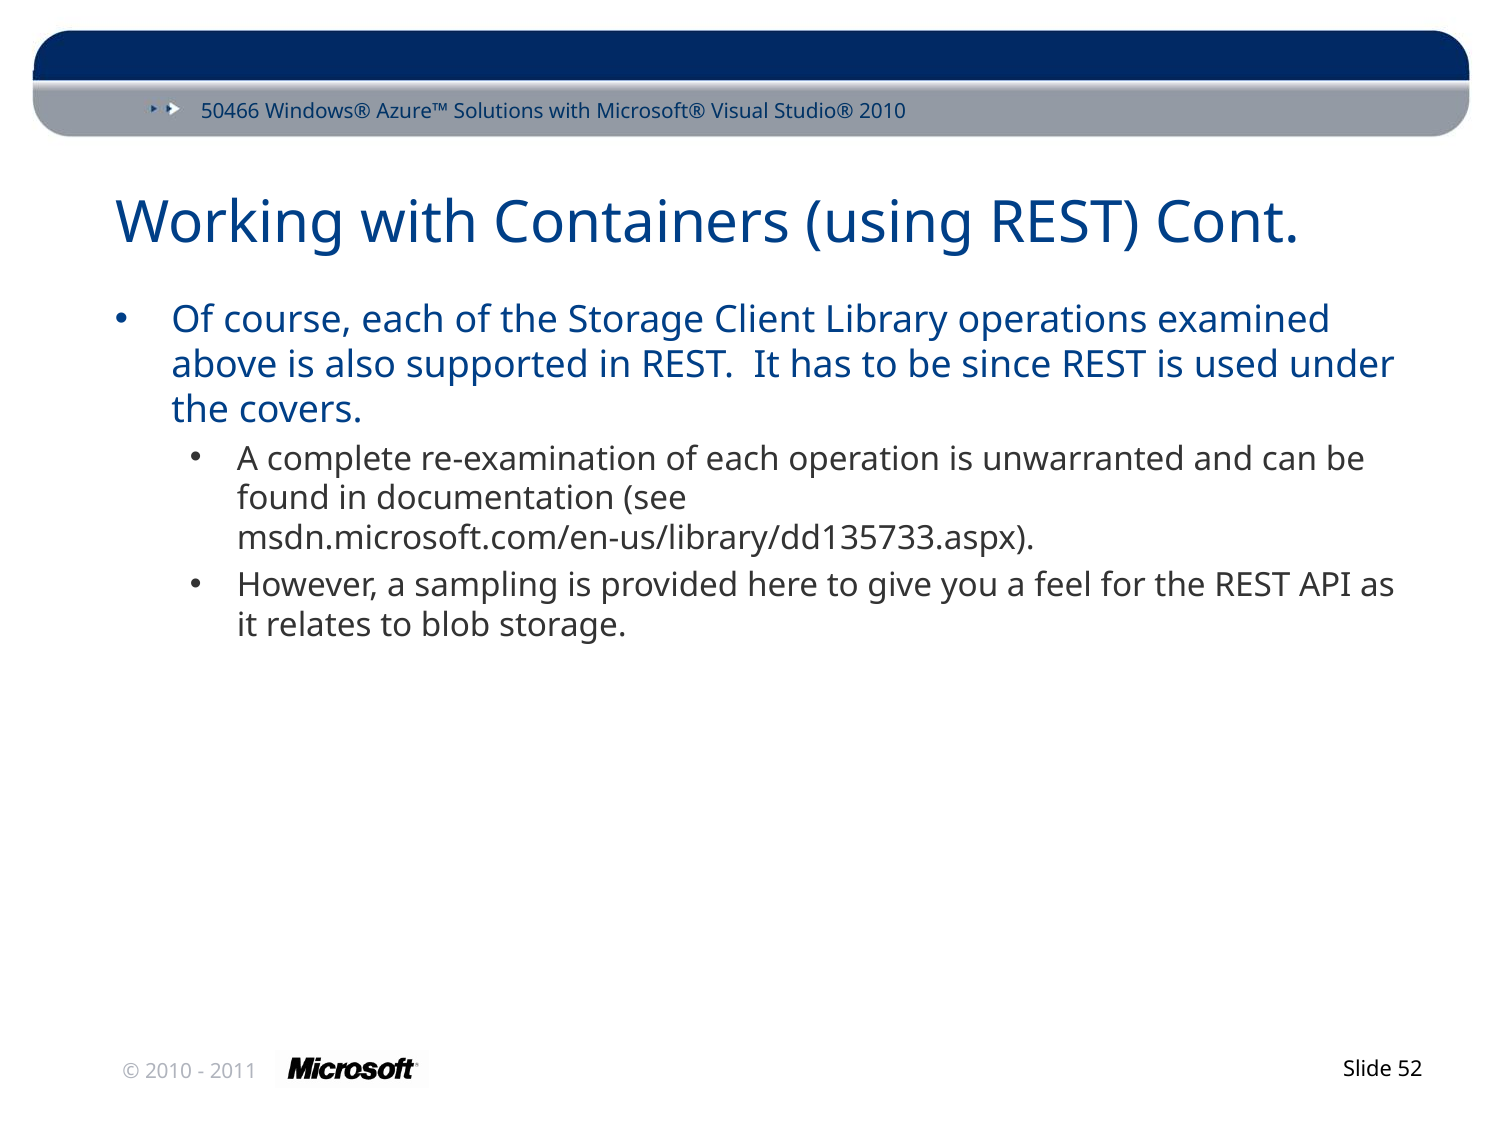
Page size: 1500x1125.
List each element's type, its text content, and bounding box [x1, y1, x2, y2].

picture [275, 1050, 429, 1088]
title Working with Containers (using REST) Cont. [100, 143, 1433, 262]
list Of course, each of the Storage Client Library operations examined above is also supported in REST. It has to be since REST is used under the covers. A complete re-examination of each operation is unwarranted and can be found in documentation (see msdn.microsoft.com/en-us/library/dd135733.aspx). However, a sampling is provided here to give you a feel for the REST API as it relates to blob storage. [99, 287, 1433, 1025]
picture [0, 1, 1500, 159]
